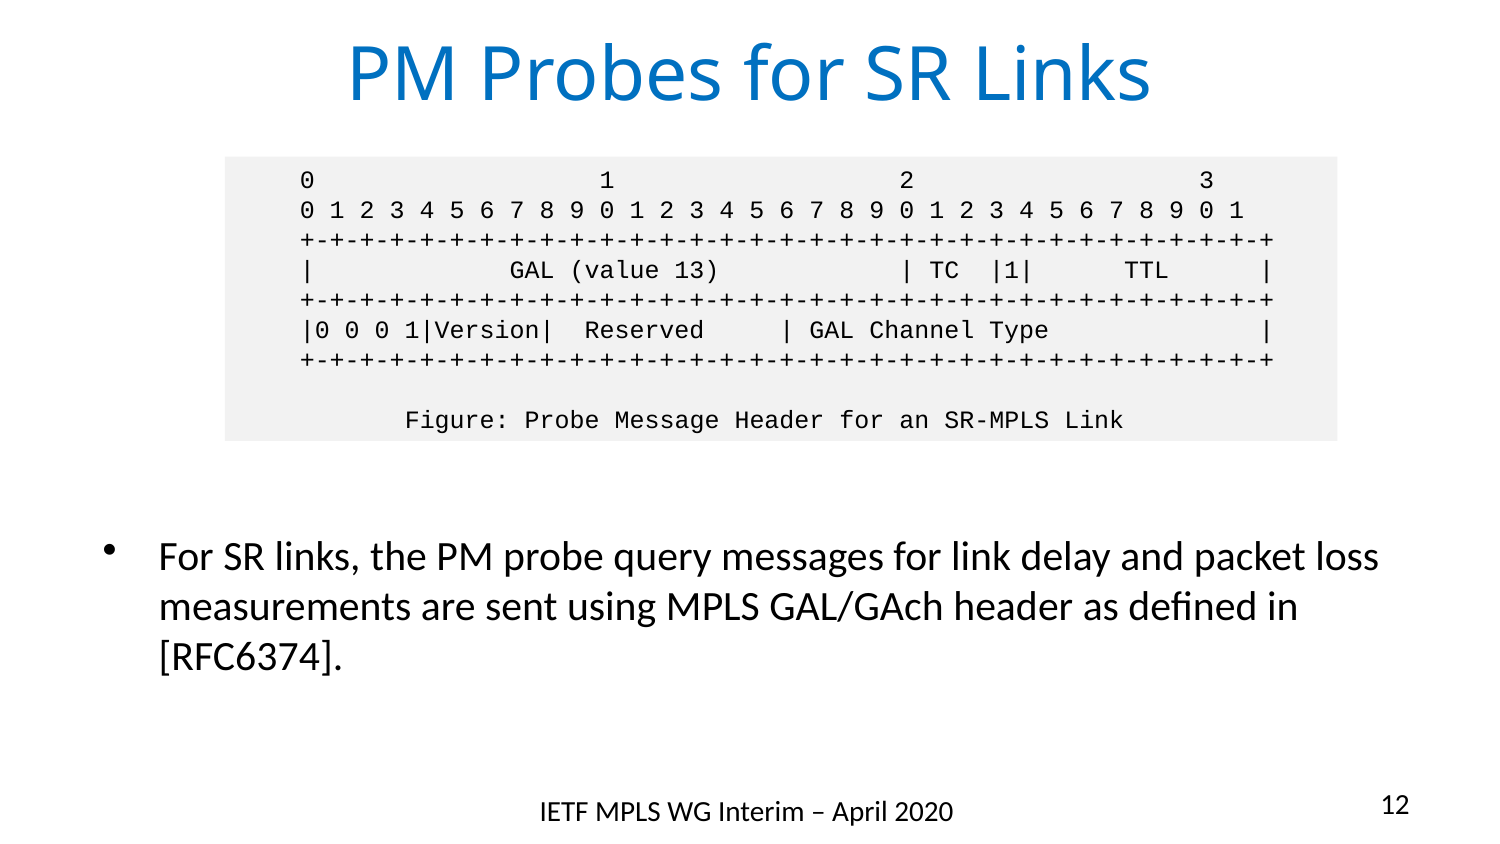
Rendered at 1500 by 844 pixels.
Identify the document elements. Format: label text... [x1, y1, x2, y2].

footer IETF MPLS WG Interim – April 2020 [512, 784, 988, 844]
slide_number 12 [1074, 777, 1426, 837]
title PM Probes for SR Links [74, 0, 1426, 141]
list For SR links, the PM probe query messages for link delay and packet loss measurements are sent using MPLS GAL/GAch header as defined in [RFC6374]. [87, 521, 1426, 685]
text_box 0 1 2 3 0 1 2 3 4 5 6 7 8 9 0 1 2 3 4 5 6 7 8 9 0 1 2 3 4 5 6 7 8 9 0 1 +-+-+-+-+-+-+-+-+-+-+-+-+-+-+-+-+-+-+-+-+-+-+-+-+-+-+-+-+-+-+-+-+ | GAL (value 13) | TC |1| TTL | +-+-+-+-+-+-+-+-+-+-+-+-+-+-+-+-+-+-+-+-+-+-+-+-+-+-+-+-+-+-+-+-+ |0 0 0 1|Version| Reserved | GAL Channel Type | +-+-+-+-+-+-+-+-+-+-+-+-+-+-+-+-+-+-+-+-+-+-+-+-+-+-+-+-+-+-+-+-+ Figure: Probe Message Header for an SR-MPLS Link [224, 156, 1338, 441]
